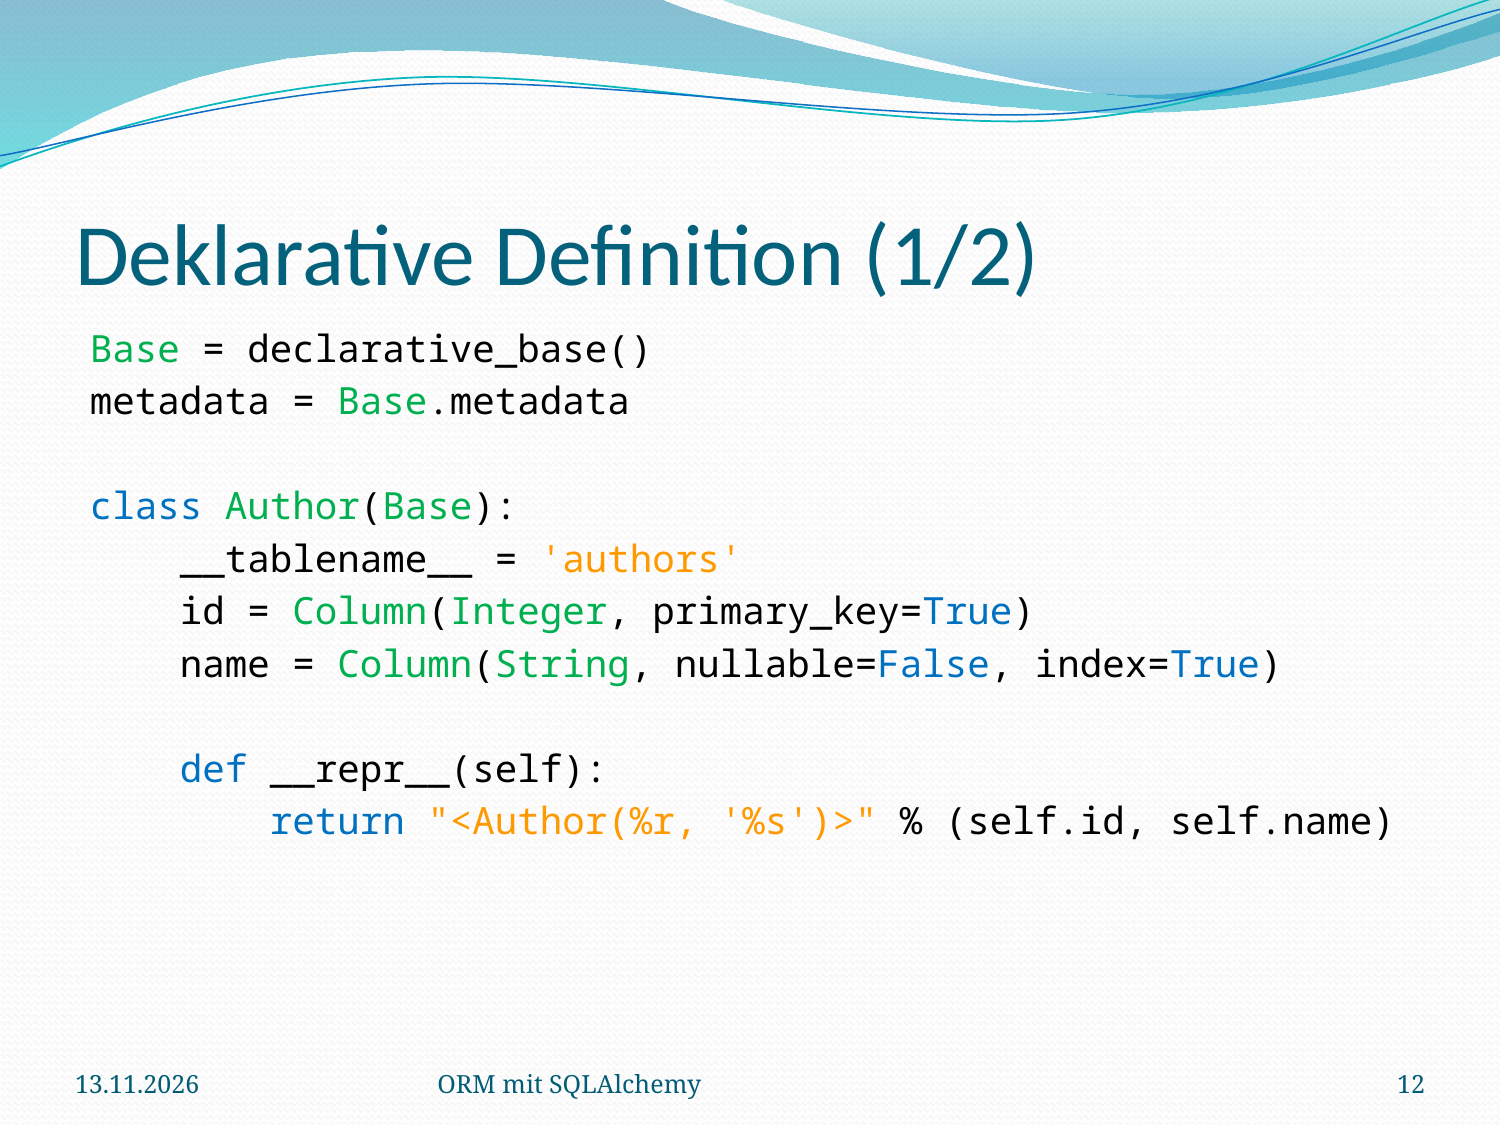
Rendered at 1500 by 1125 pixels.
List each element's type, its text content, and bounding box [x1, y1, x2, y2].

title Deklarative Definition (1/2) [75, 115, 1471, 303]
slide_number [75, 1042, 425, 1103]
list Base = declarative_base() metadata = Base.metadata class Author(Base): __tablename__ = 'authors' id = Column(Integer, primary_key=True) name = Column(String, nullable=False, index=True) def __repr__(self): return "<Author(%r, '%s')>" % (self.id, self.name) [75, 317, 1471, 1038]
footer ORM mit SQLAlchemy [437, 1042, 988, 1103]
slide_number 12 [1299, 1042, 1425, 1103]
